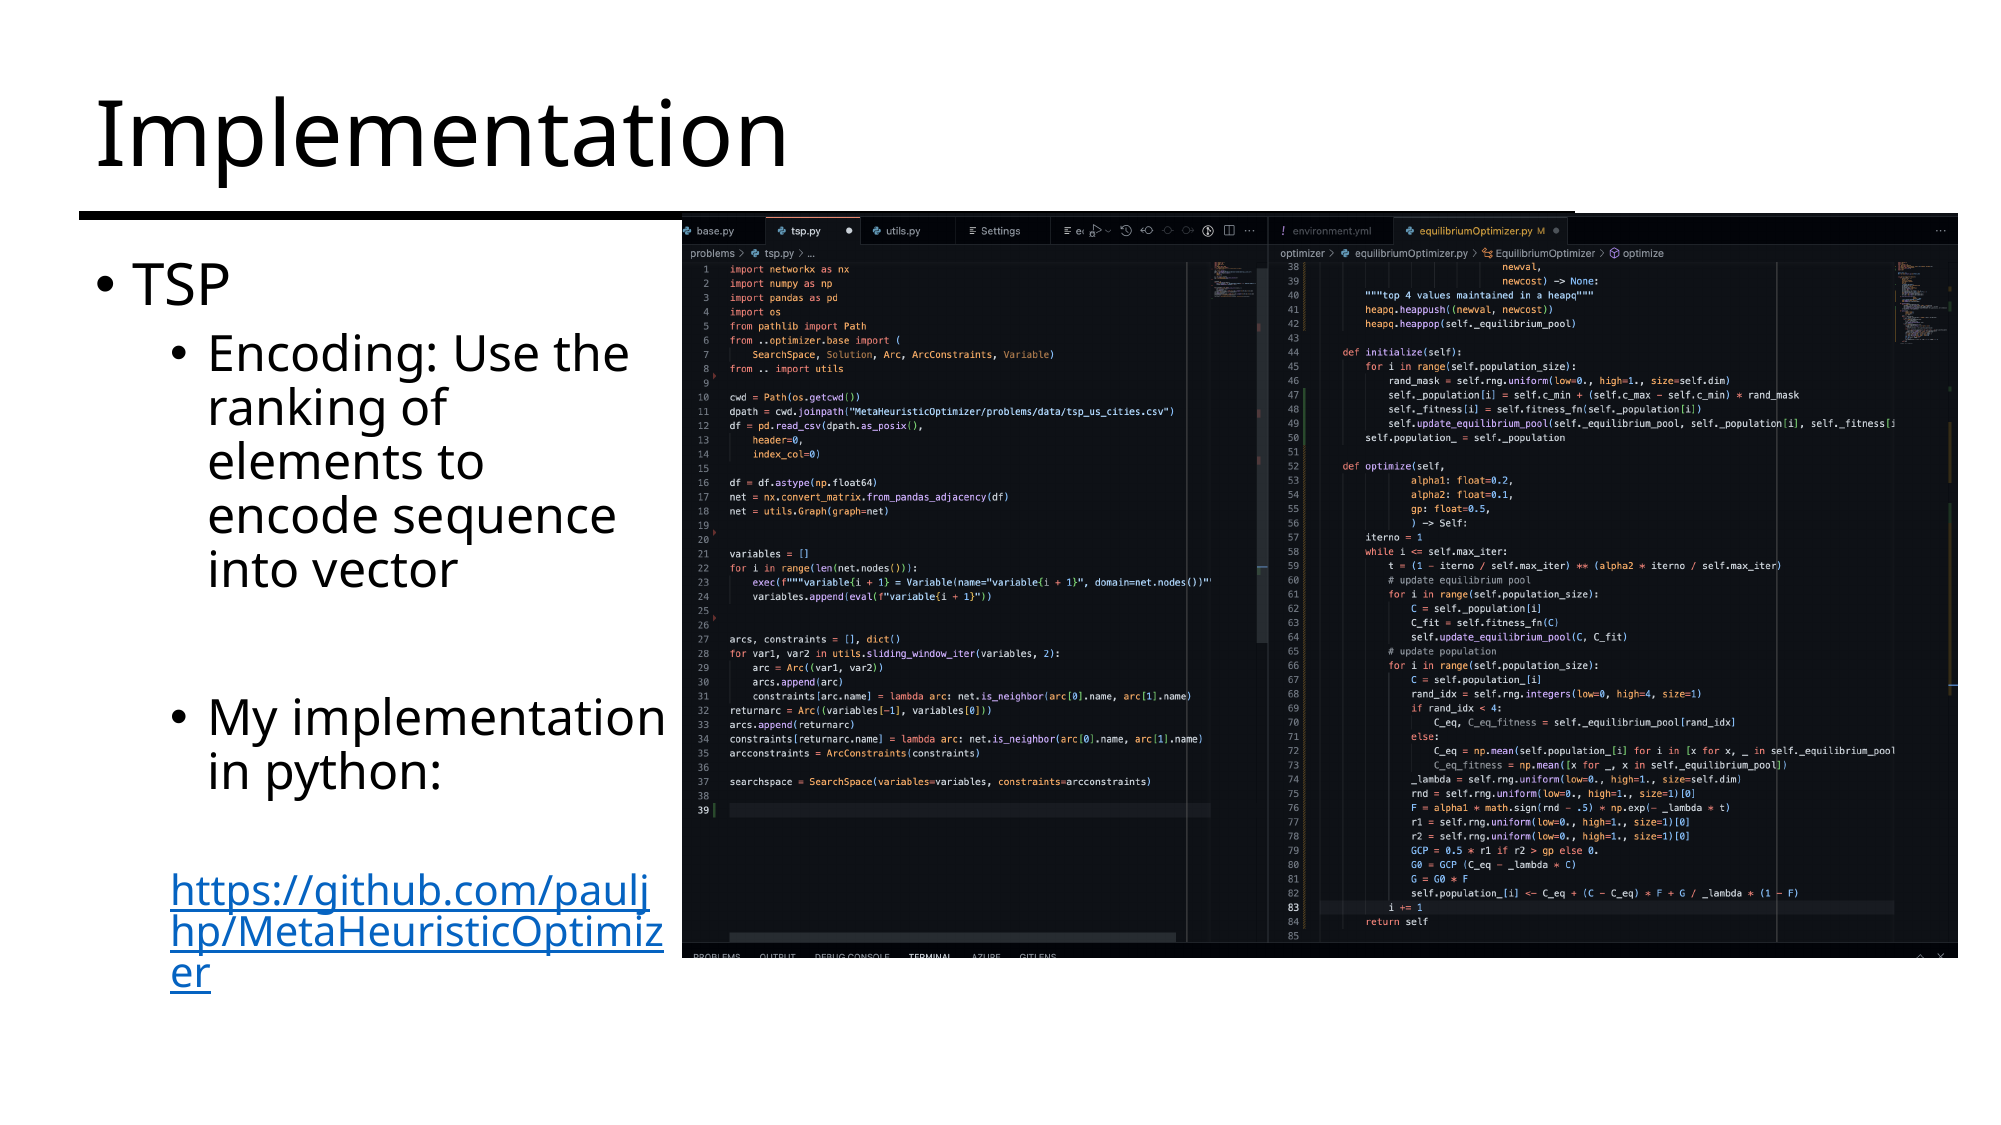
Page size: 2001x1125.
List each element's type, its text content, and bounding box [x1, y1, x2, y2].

picture [682, 213, 1958, 958]
list TSP Encoding: Use the ranking of elements to encode sequence into vector My implementation in python: https://github.com/pauljhp/MetaHeuristicOptimizer [79, 247, 683, 1014]
title Implementation [79, 59, 1913, 214]
